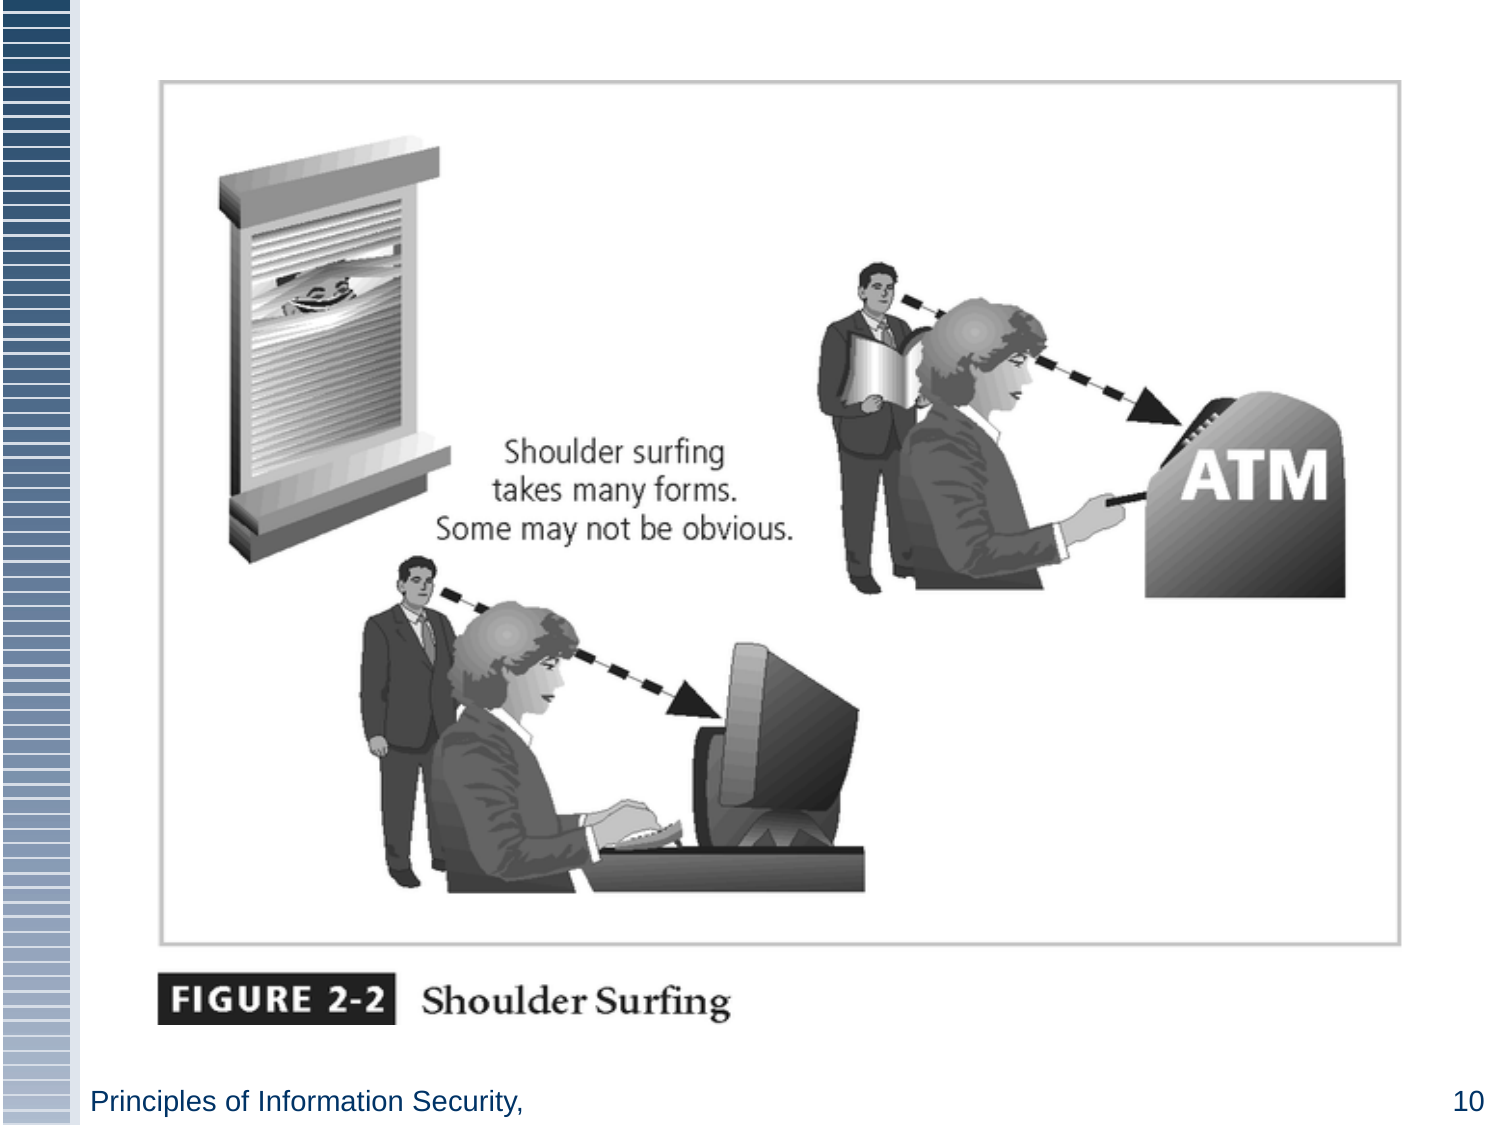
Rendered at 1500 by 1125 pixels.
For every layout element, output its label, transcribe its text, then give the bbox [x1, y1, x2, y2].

picture [149, 80, 1413, 1026]
picture [0, 0, 80, 1125]
slide_number 10 [1187, 1050, 1500, 1125]
footer Principles of Information Security, [75, 1050, 1075, 1125]
